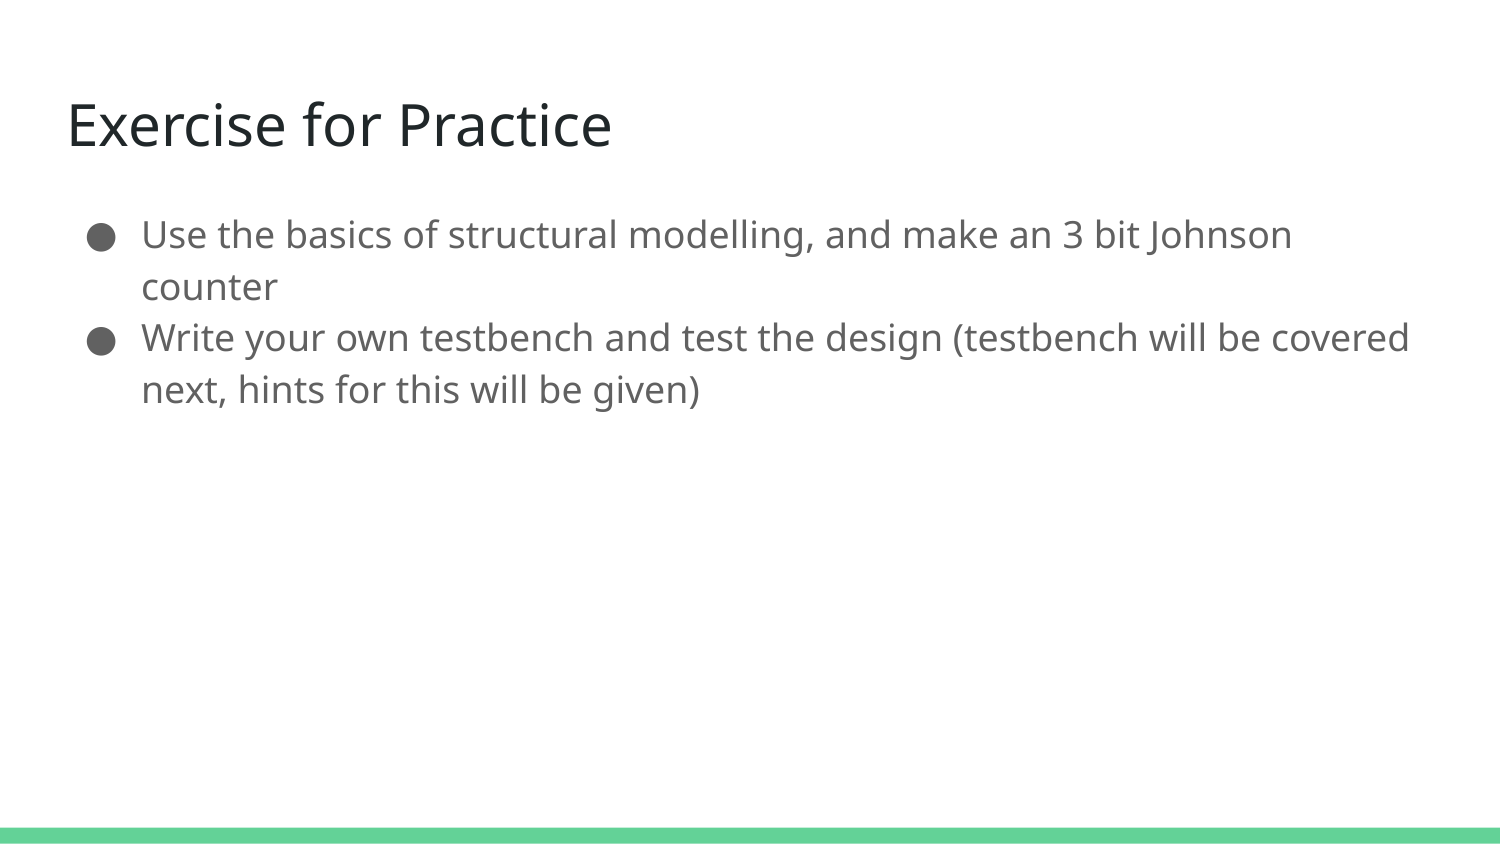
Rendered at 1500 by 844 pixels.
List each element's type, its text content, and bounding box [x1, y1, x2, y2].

list Use the basics of structural modelling, and make an 3 bit Johnson counter Write your own testbench and test the design (testbench will be covered next, hints for this will be given) [51, 189, 1449, 750]
title Exercise for Practice [51, 72, 1449, 167]
